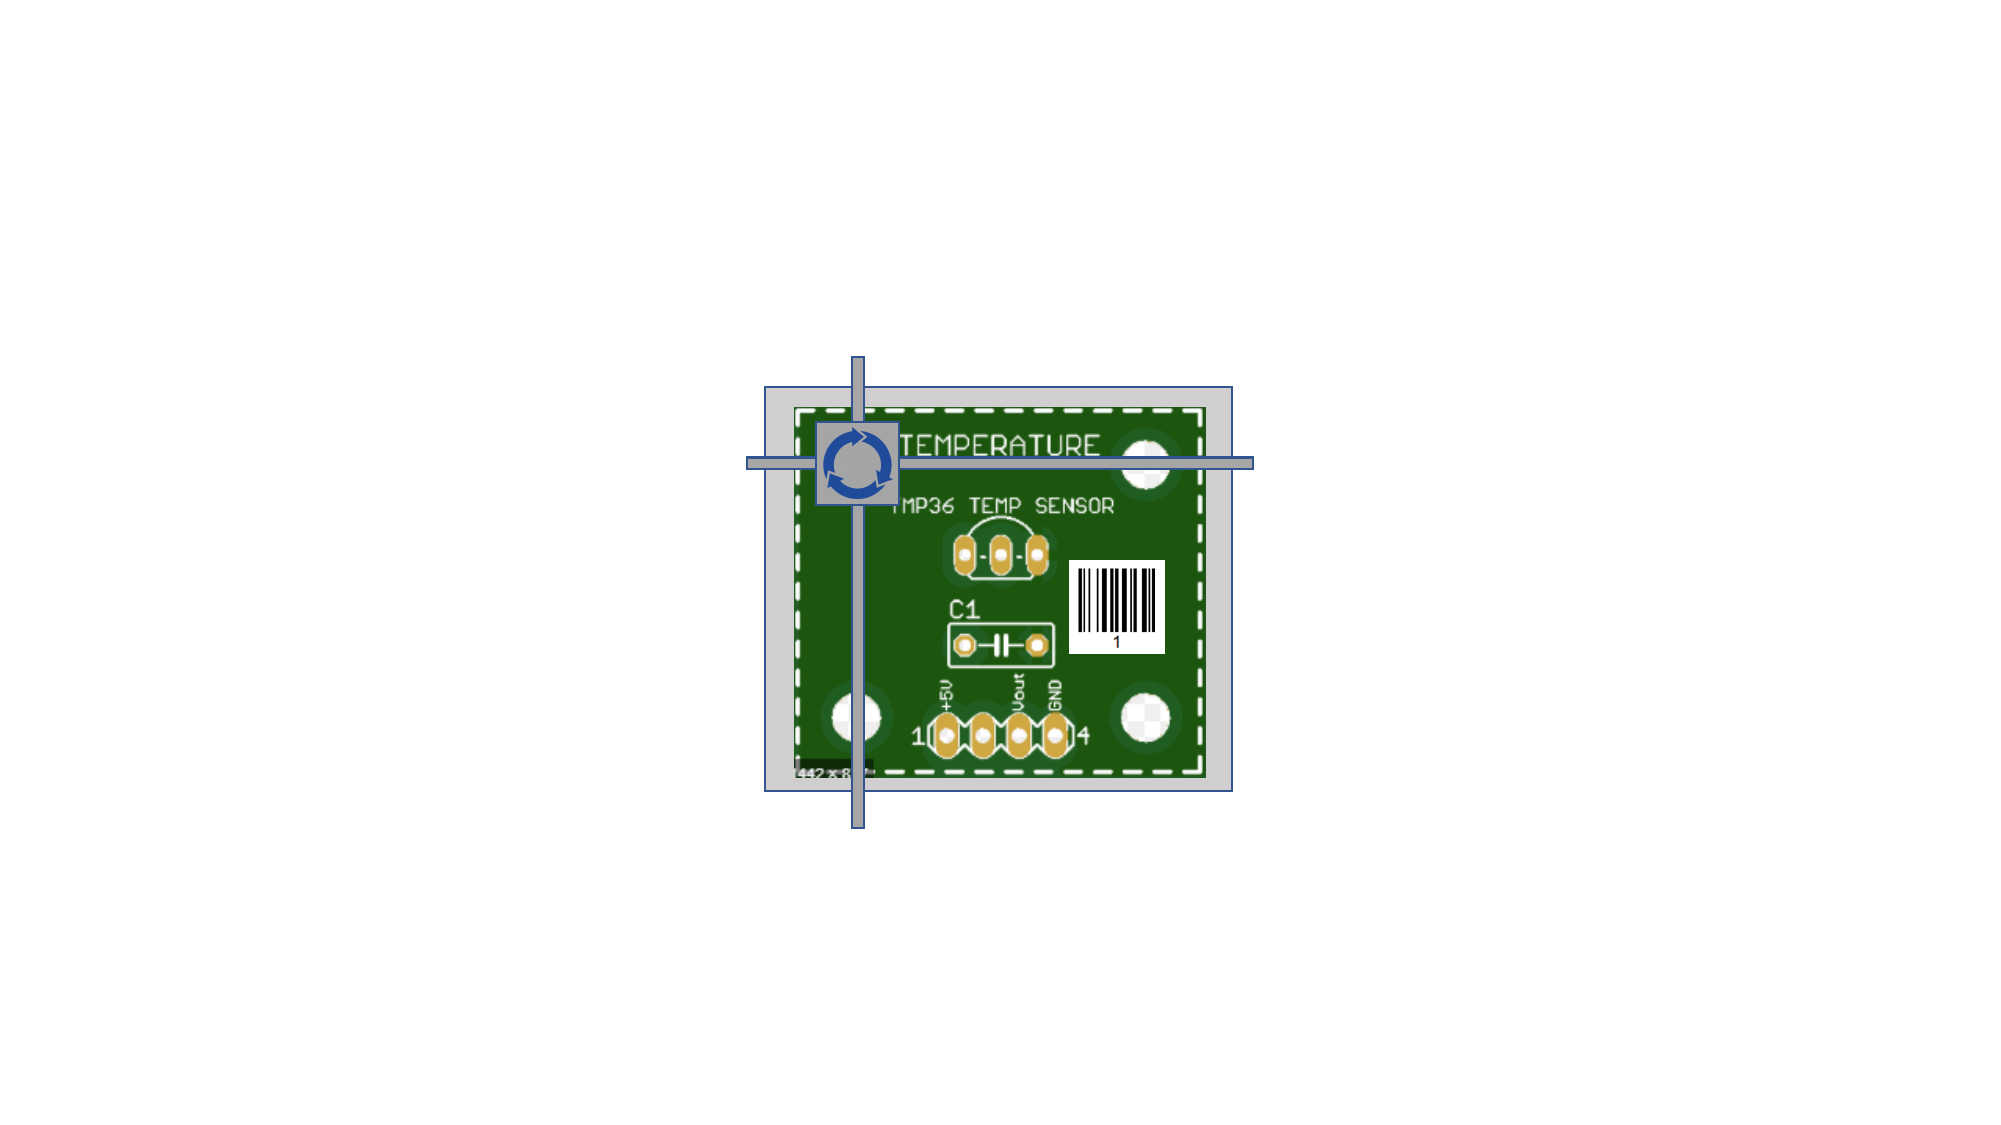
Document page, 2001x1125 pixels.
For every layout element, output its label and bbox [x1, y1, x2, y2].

text_box [816, 422, 900, 505]
text_box [764, 470, 851, 792]
text_box [851, 356, 865, 407]
text_box [865, 470, 1233, 792]
text_box [794, 407, 1206, 778]
text_box [746, 456, 794, 470]
text_box [764, 386, 851, 456]
text_box [851, 778, 865, 829]
text_box [1206, 456, 1254, 470]
text_box [865, 386, 1233, 456]
